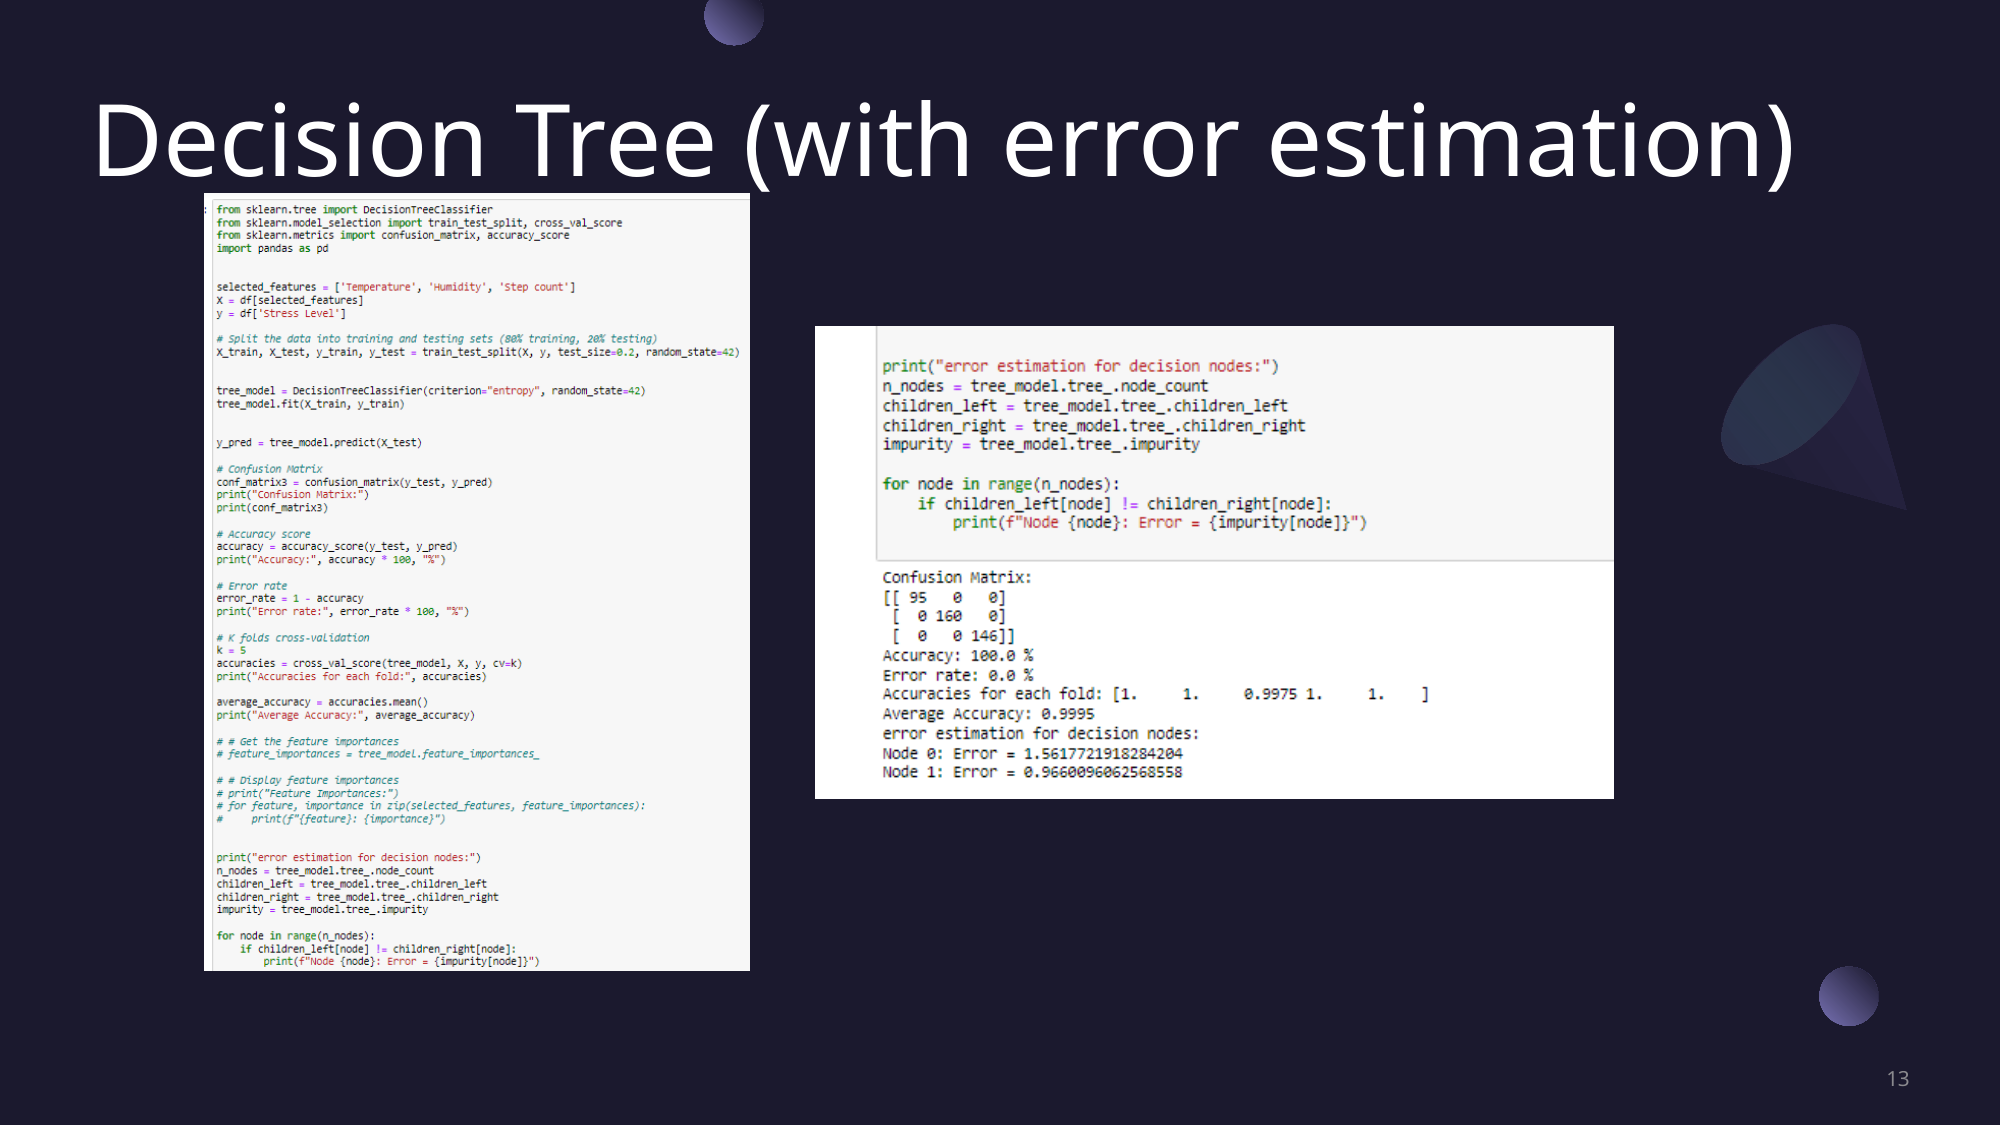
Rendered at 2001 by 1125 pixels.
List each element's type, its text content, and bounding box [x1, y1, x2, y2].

text_box [703, 0, 765, 47]
slide_number 13 [1632, 1067, 1910, 1093]
picture [815, 326, 1614, 799]
title Decision Tree (with error estimation) [90, 90, 1911, 309]
picture [204, 193, 750, 971]
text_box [1702, 332, 1922, 541]
